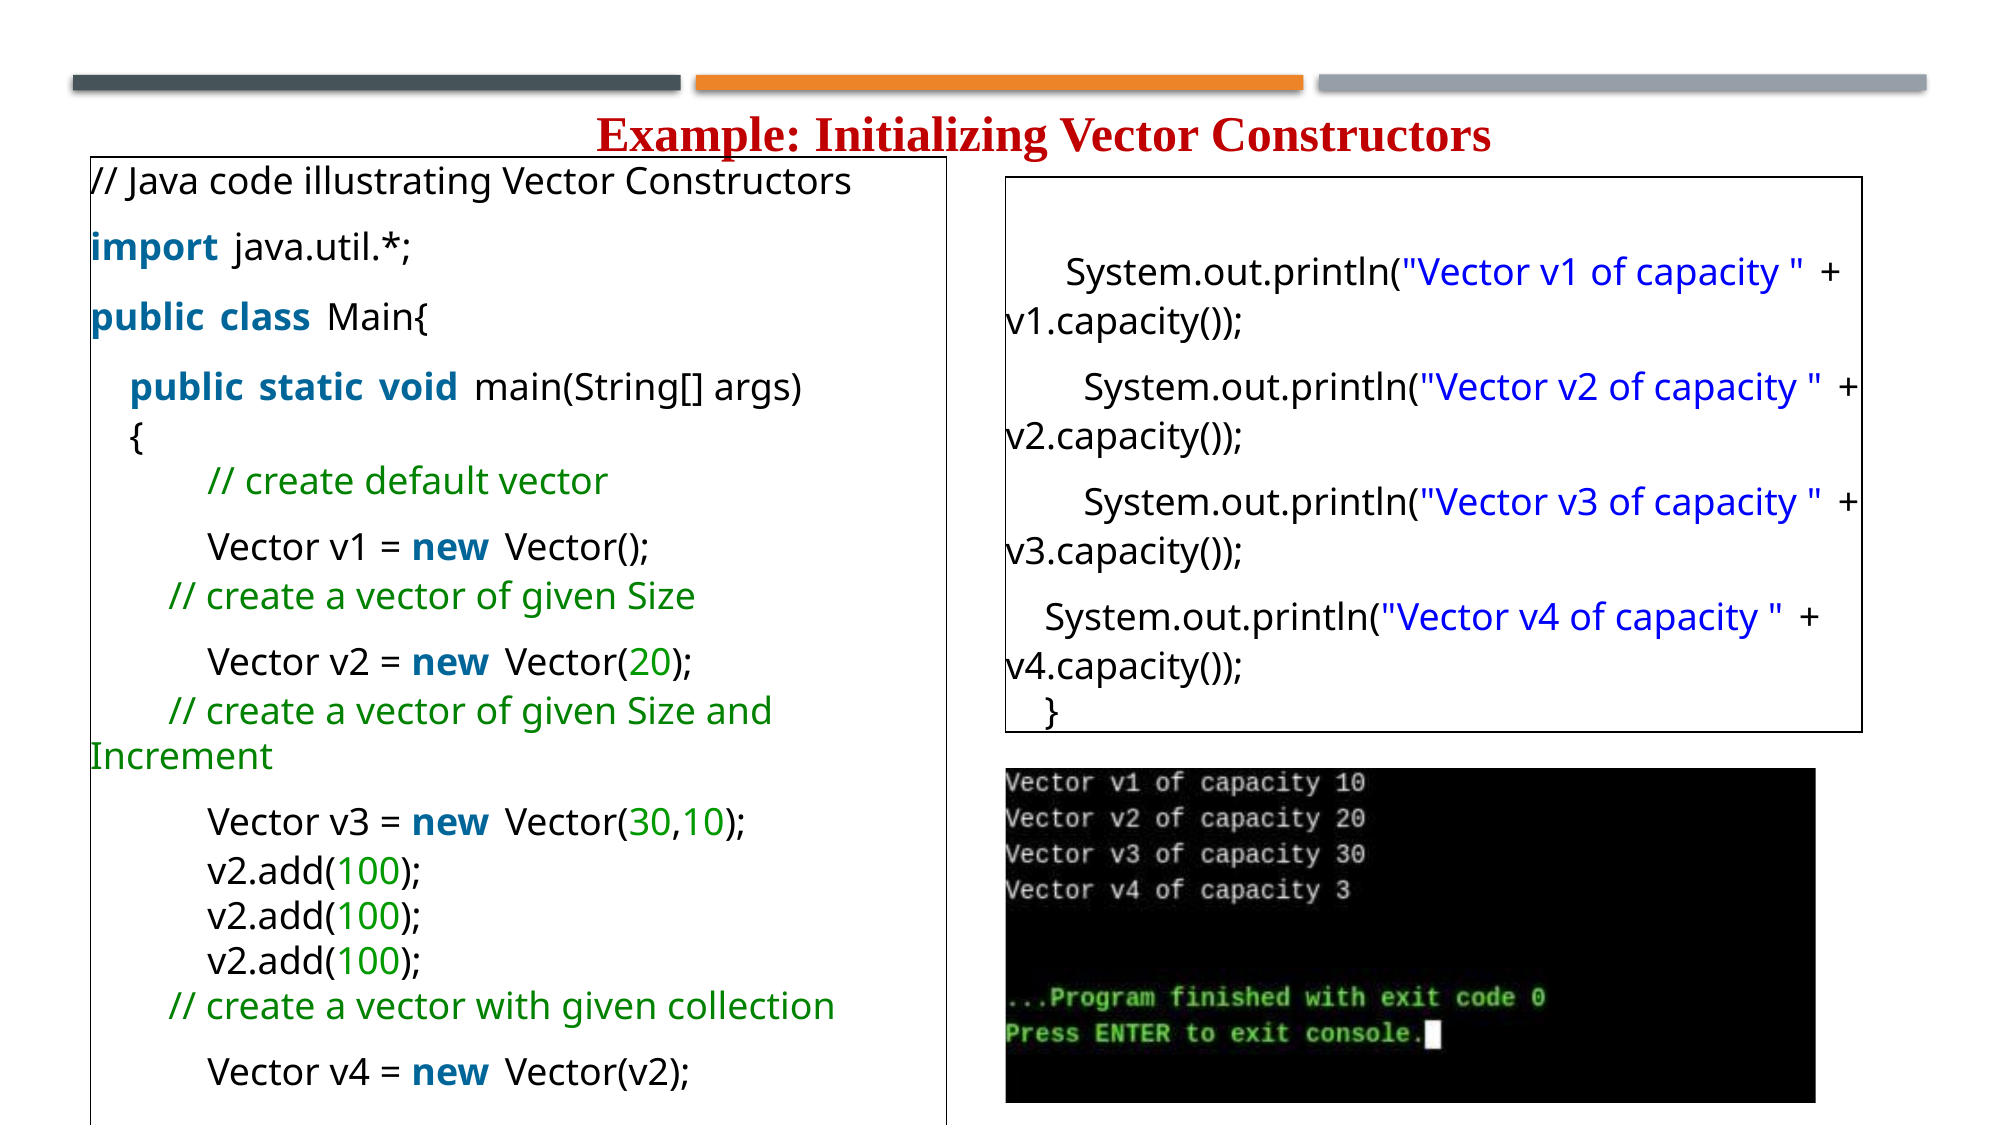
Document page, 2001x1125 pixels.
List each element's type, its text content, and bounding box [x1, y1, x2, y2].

picture [1004, 768, 1817, 1104]
text_box Example: Initializing Vector Constructors [581, 93, 1508, 289]
list // Java code illustrating Vector Constructors import java.util.*; public class Main{ public static void main(String[] args) { // create default vector Vector v1 = new Vector(); // create a vector of given Size Vector v2 = new Vector(20); // create a vector of given Size and Increment Vector v3 = new Vector(30,10); v2.add(100); v2.add(100); v2.add(100); // create a vector with given collection Vector v4 = new Vector(v2); [90, 156, 947, 1125]
text_box System.out.println("Vector v1 of capacity " + v1.capacity()); System.out.println("Vector v2 of capacity " + v2.capacity()); System.out.println("Vector v3 of capacity " + v3.capacity()); System.out.println("Vector v4 of capacity " + v4.capacity()); } [1005, 177, 1862, 733]
